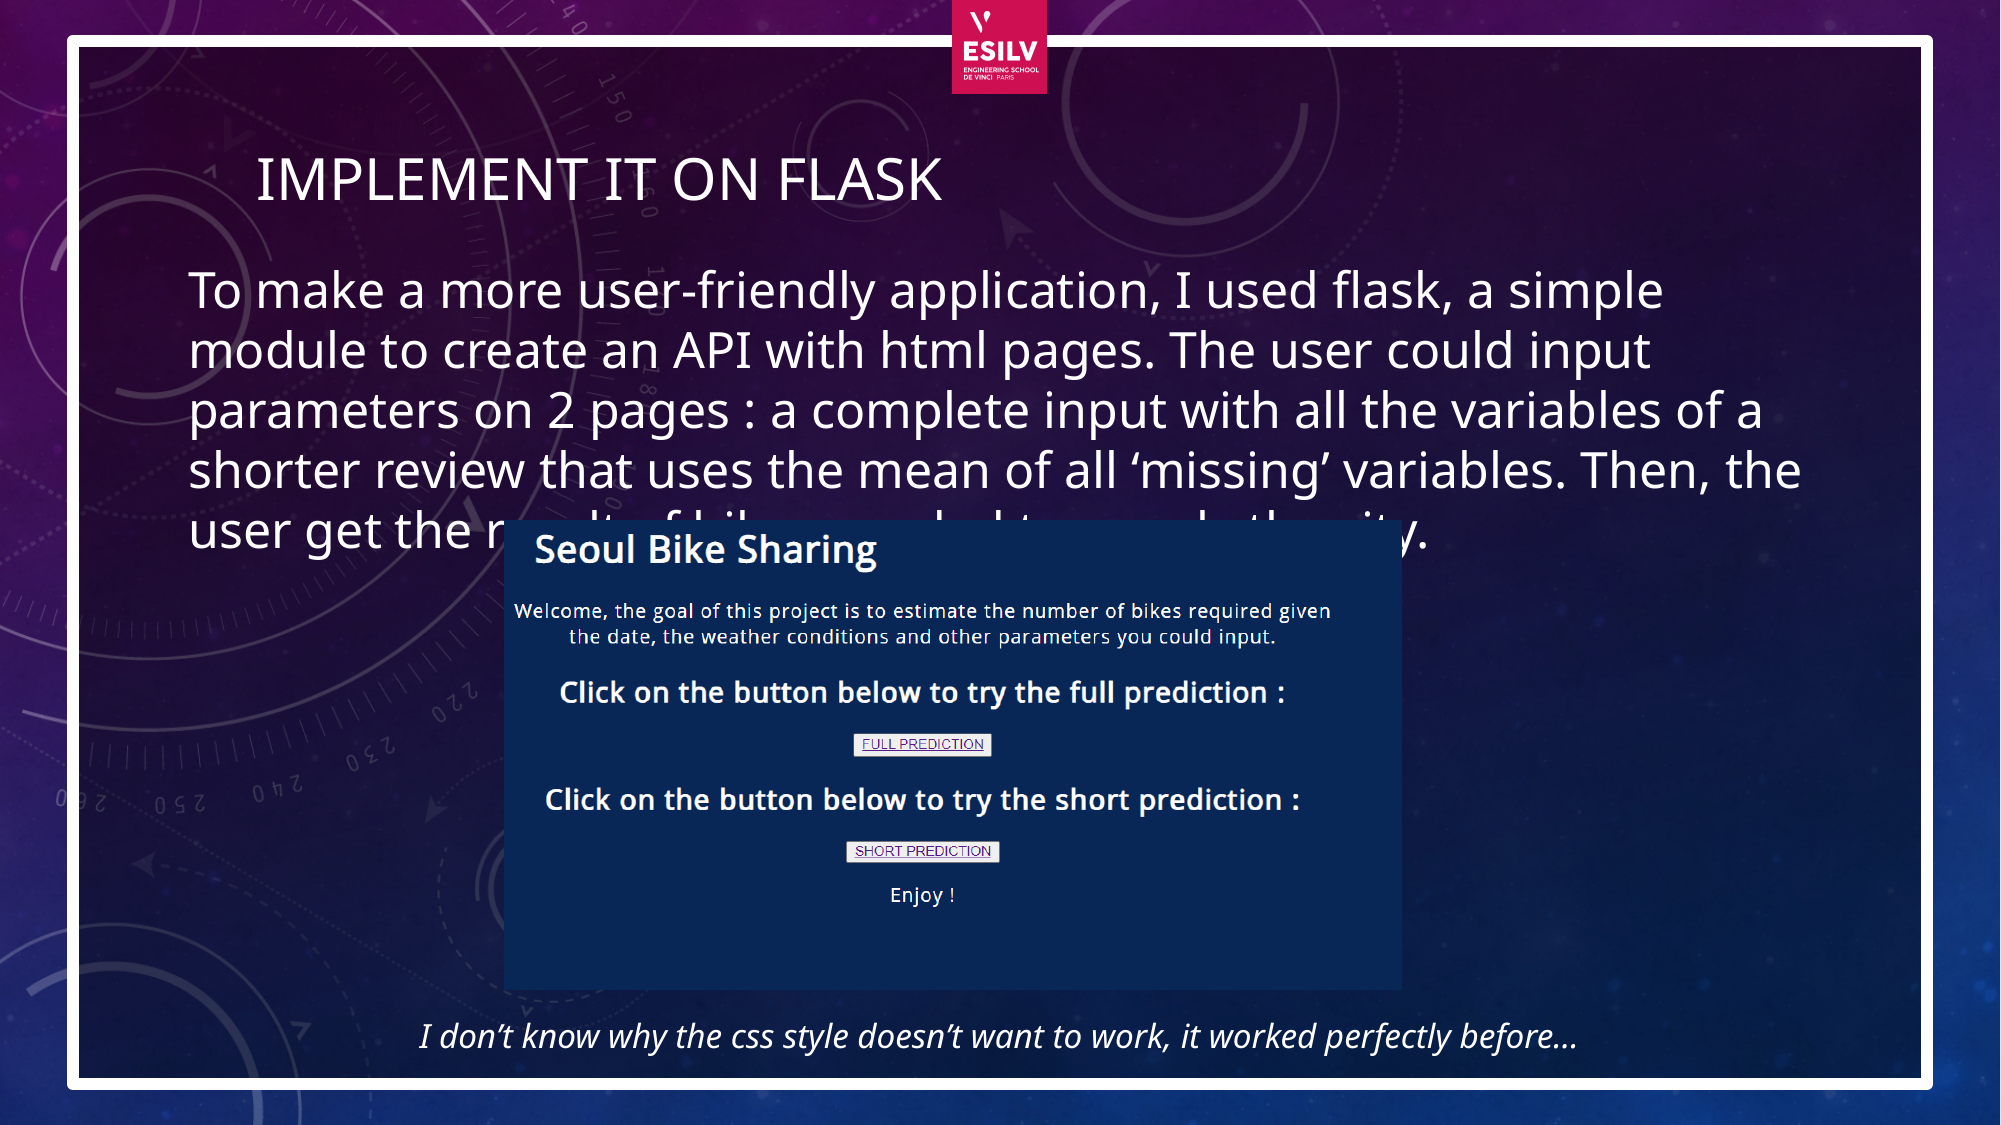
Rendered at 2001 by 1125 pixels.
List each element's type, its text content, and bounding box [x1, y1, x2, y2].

text_box To make a more user-friendly application, I used flask, a simple module to create an API with html pages. The user could input parameters on 2 pages : a complete input with all the variables of a shorter review that uses the mean of all ‘missing’ variables. Then, the user get the result of bikes needed to supply the city. [173, 250, 1827, 566]
text_box [71, 40, 1928, 1085]
picture [0, 0, 2001, 1125]
text_box IMPLEMENT IT ON FLASK [241, 135, 1759, 220]
text_box I don’t know why the css style doesn’t want to work, it worked perfectly before… [216, 1007, 1784, 1063]
